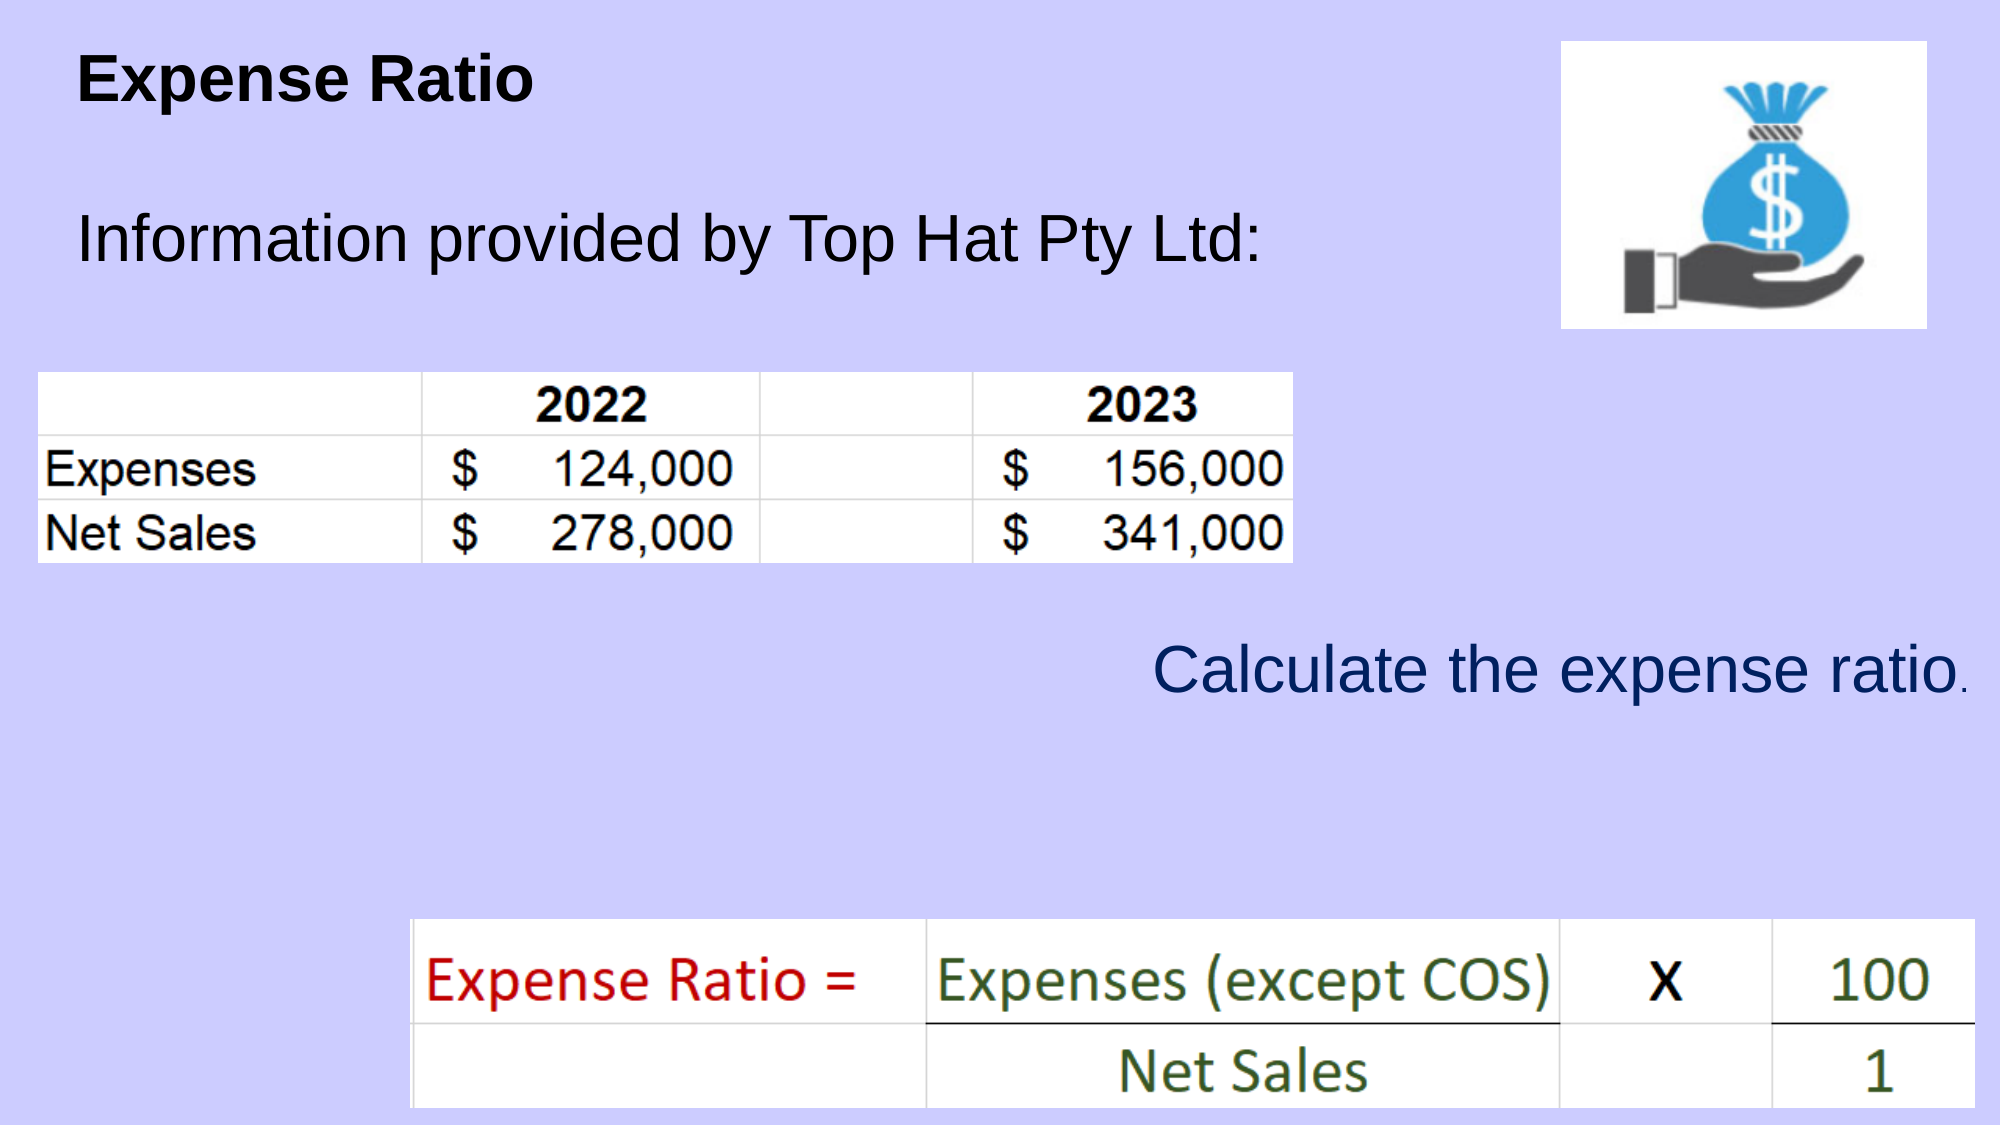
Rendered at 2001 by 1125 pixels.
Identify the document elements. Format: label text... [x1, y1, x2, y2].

text_box Expense Ratio Information provided by Top Hat Pty Ltd: [61, 27, 1925, 283]
picture [1560, 41, 1927, 329]
picture [410, 919, 1975, 1108]
text_box Calculate the expense ratio. [1137, 618, 1985, 714]
picture [38, 372, 1293, 563]
